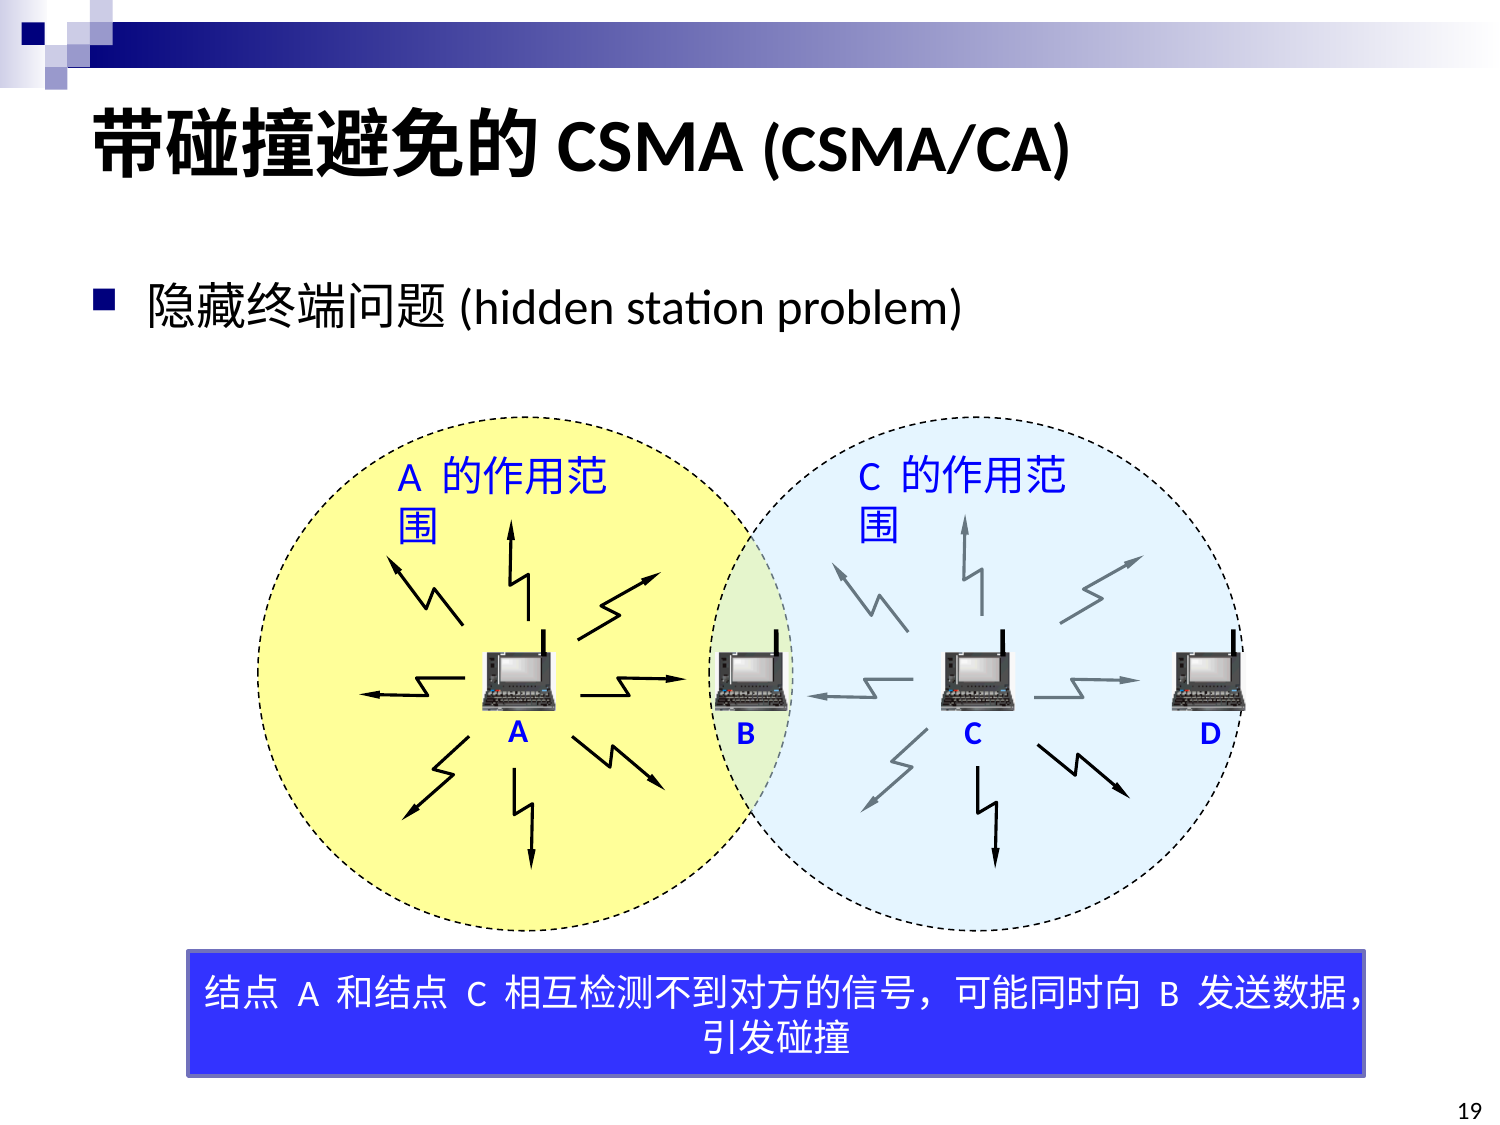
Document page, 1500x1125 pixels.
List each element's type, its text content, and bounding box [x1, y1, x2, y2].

text_box [712, 717, 721, 750]
text_box [410, 417, 640, 442]
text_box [1171, 629, 1247, 711]
text_box A [493, 719, 544, 757]
text_box [577, 572, 662, 641]
text_box [509, 558, 529, 622]
text_box A 的作用范围 [382, 442, 665, 558]
text_box C 的作用范围 [843, 441, 1124, 557]
text_box [401, 736, 470, 821]
text_box C [949, 719, 997, 759]
text_box [713, 451, 1240, 931]
text_box [257, 455, 751, 931]
text_box D [1185, 719, 1237, 759]
text_box [1037, 744, 1131, 799]
text_box [977, 766, 1000, 869]
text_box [481, 629, 557, 711]
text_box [714, 629, 789, 711]
text_box [572, 736, 666, 791]
text_box B [721, 719, 771, 759]
slide_number 19 [1448, 1100, 1483, 1125]
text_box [940, 629, 1016, 711]
text_box [580, 674, 687, 696]
text_box [359, 677, 466, 699]
text_box 结点 A 和结点 C 相互检测不到对方的信号，可能同时向 B 发送数据，引发碰撞 [186, 949, 1366, 1078]
list 隐藏终端问题(hidden station problem) [75, 237, 1425, 345]
title 带碰撞避免的CSMA (CSMA/CA) [75, 75, 1425, 209]
text_box [864, 417, 1089, 441]
text_box [387, 558, 464, 626]
text_box [514, 767, 536, 870]
